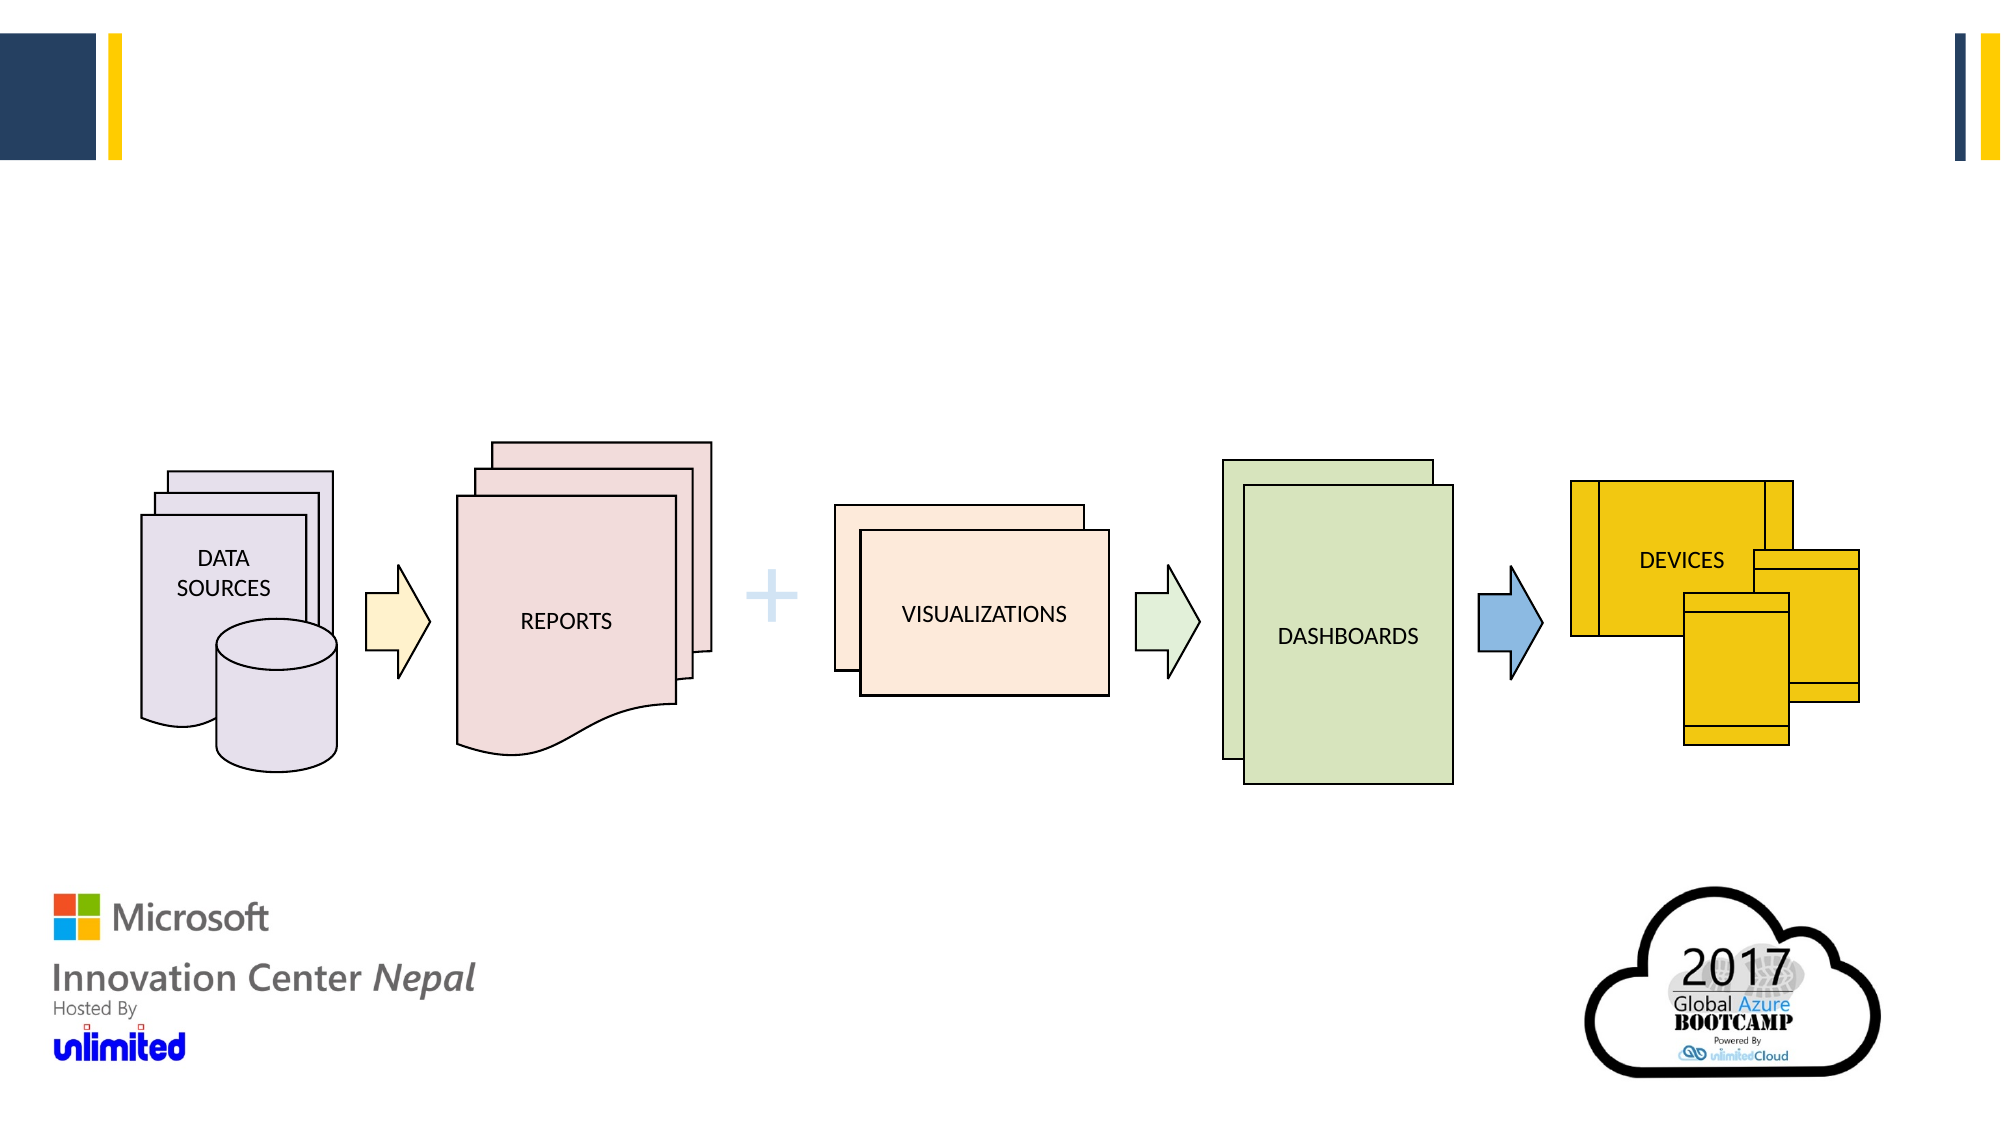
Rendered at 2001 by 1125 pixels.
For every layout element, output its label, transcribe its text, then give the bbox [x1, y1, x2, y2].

text_box [365, 564, 432, 680]
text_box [1222, 459, 1454, 785]
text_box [1570, 481, 1860, 746]
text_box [141, 471, 337, 773]
picture [1457, 786, 2000, 1125]
text_box + [729, 511, 816, 662]
text_box [1134, 564, 1202, 680]
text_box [835, 504, 1109, 696]
text_box REPORTS [456, 441, 713, 757]
picture [43, 885, 482, 1084]
text_box [1477, 565, 1544, 681]
